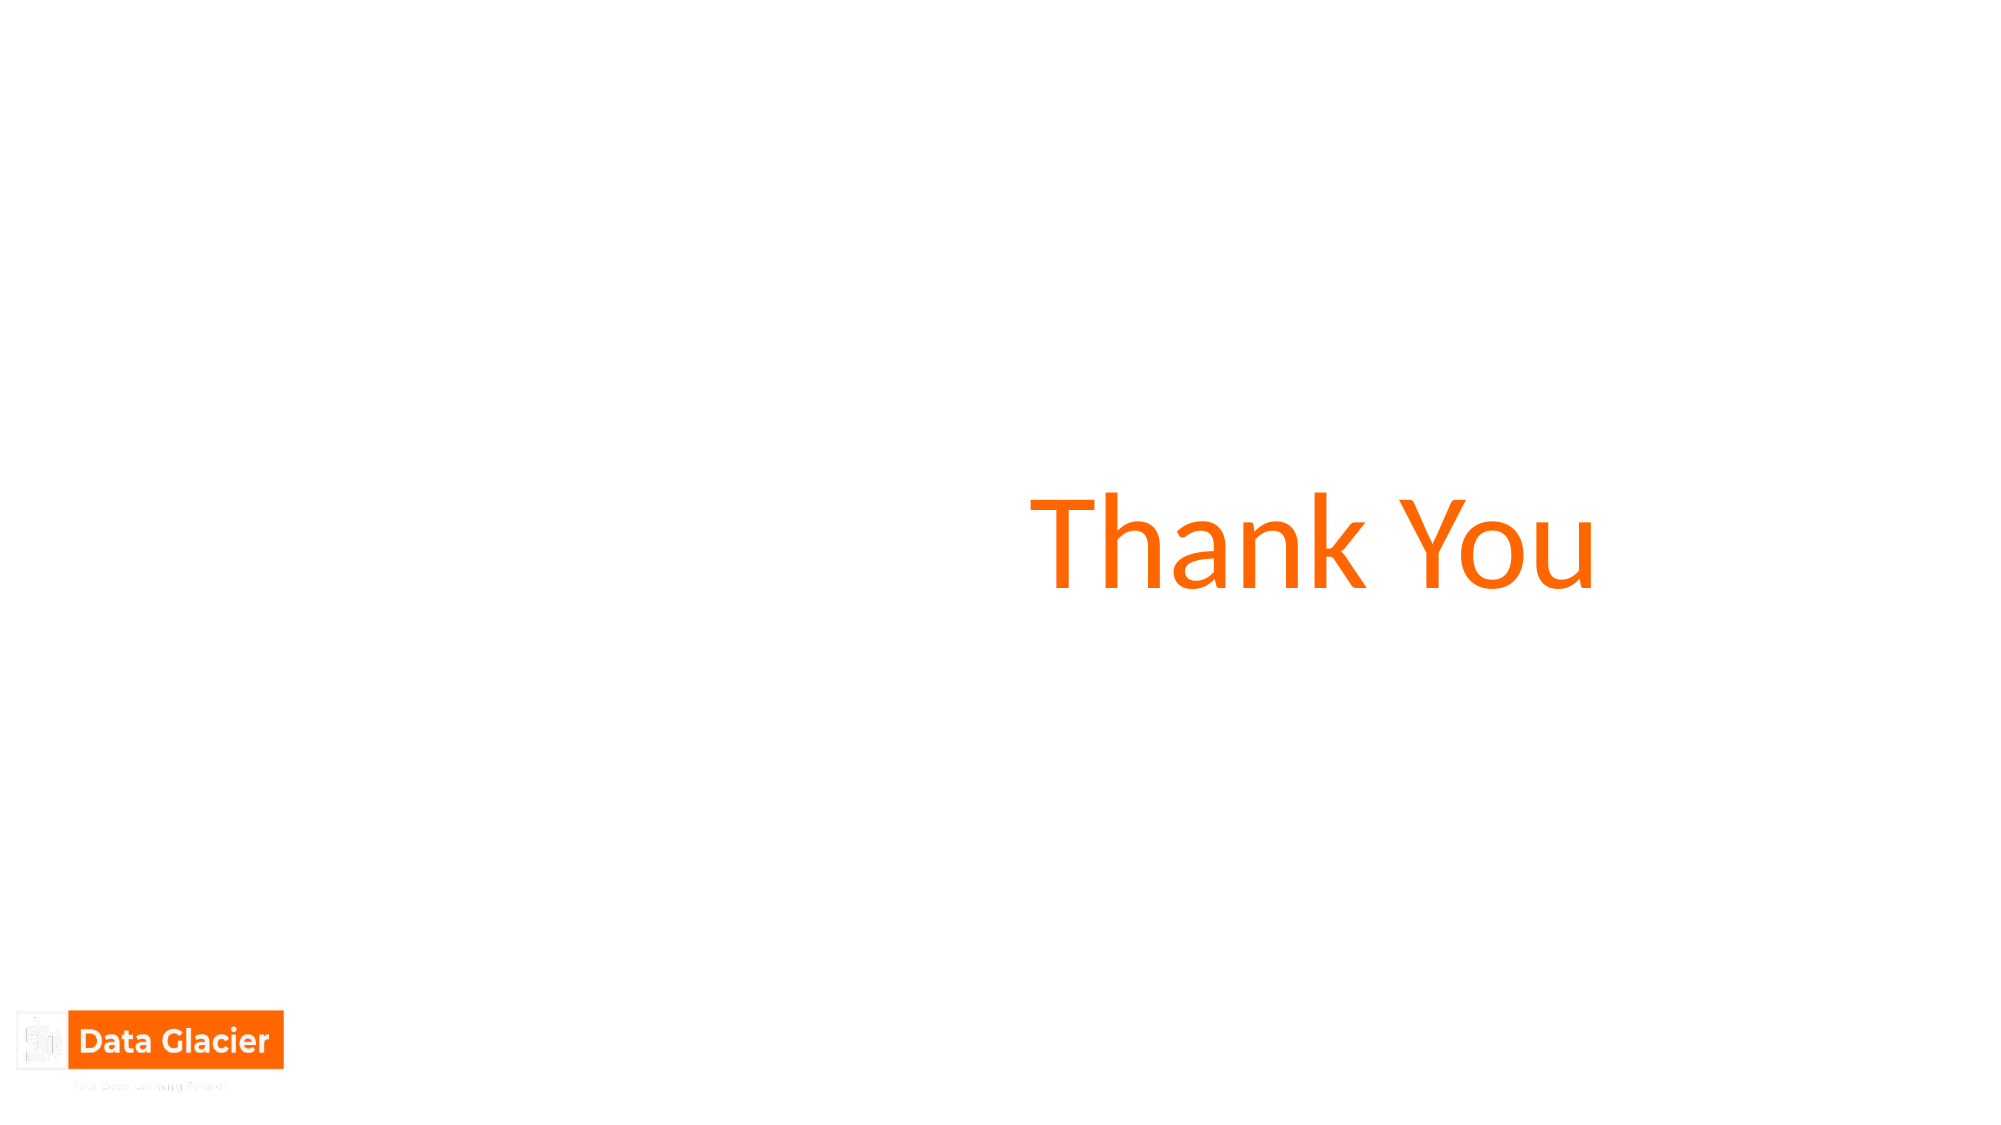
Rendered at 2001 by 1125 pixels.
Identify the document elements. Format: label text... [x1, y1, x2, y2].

subtitle Thank You [859, 462, 1772, 735]
picture [13, 898, 286, 1125]
